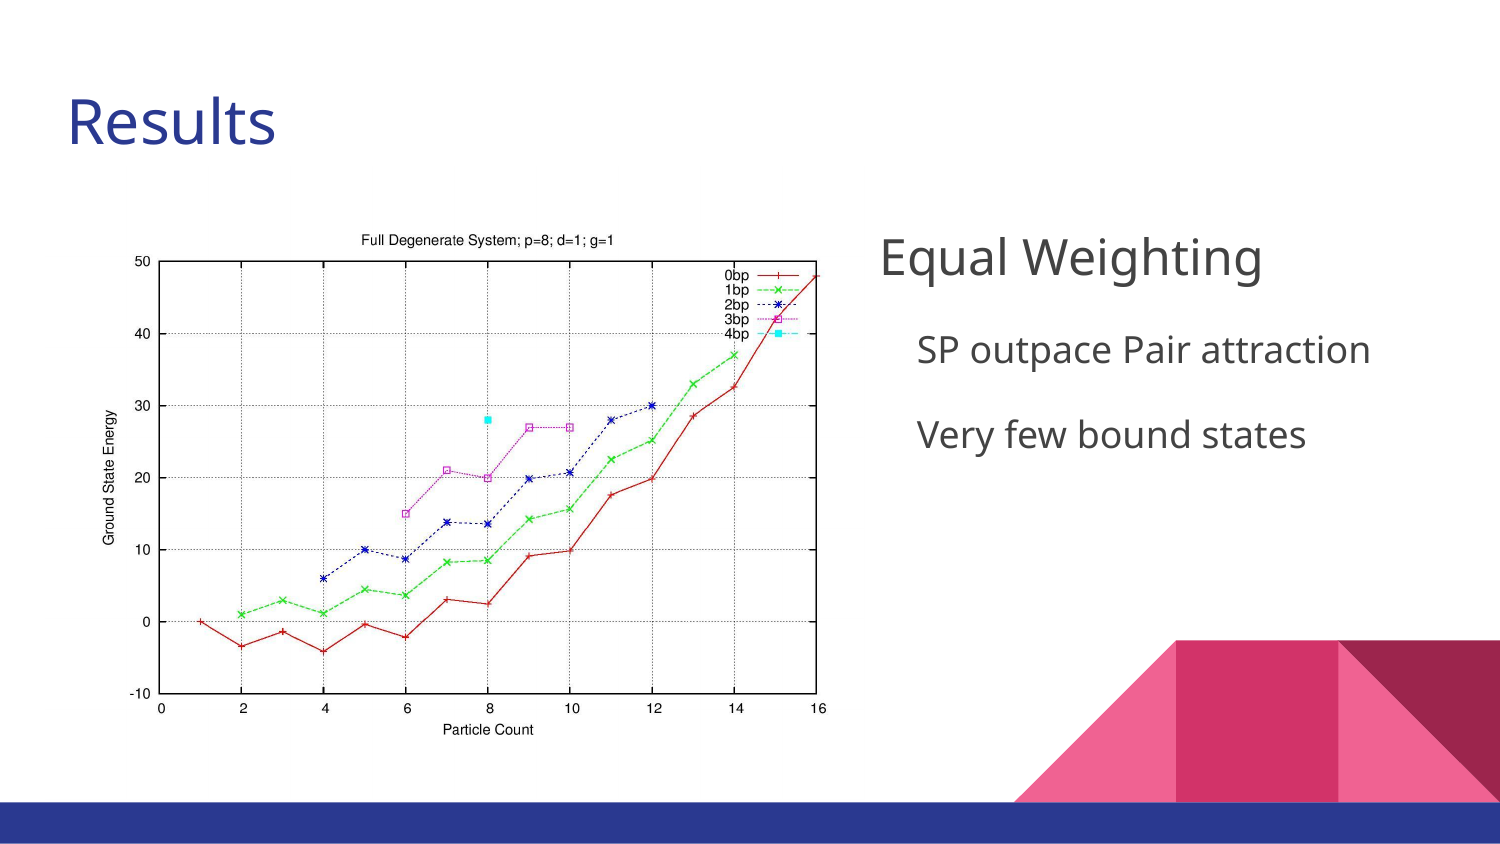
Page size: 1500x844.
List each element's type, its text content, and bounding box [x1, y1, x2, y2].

title Results [51, 67, 1449, 167]
picture [44, 166, 865, 801]
list Equal Weighting SP outpace Pair attraction Very few bound states [869, 201, 1449, 750]
